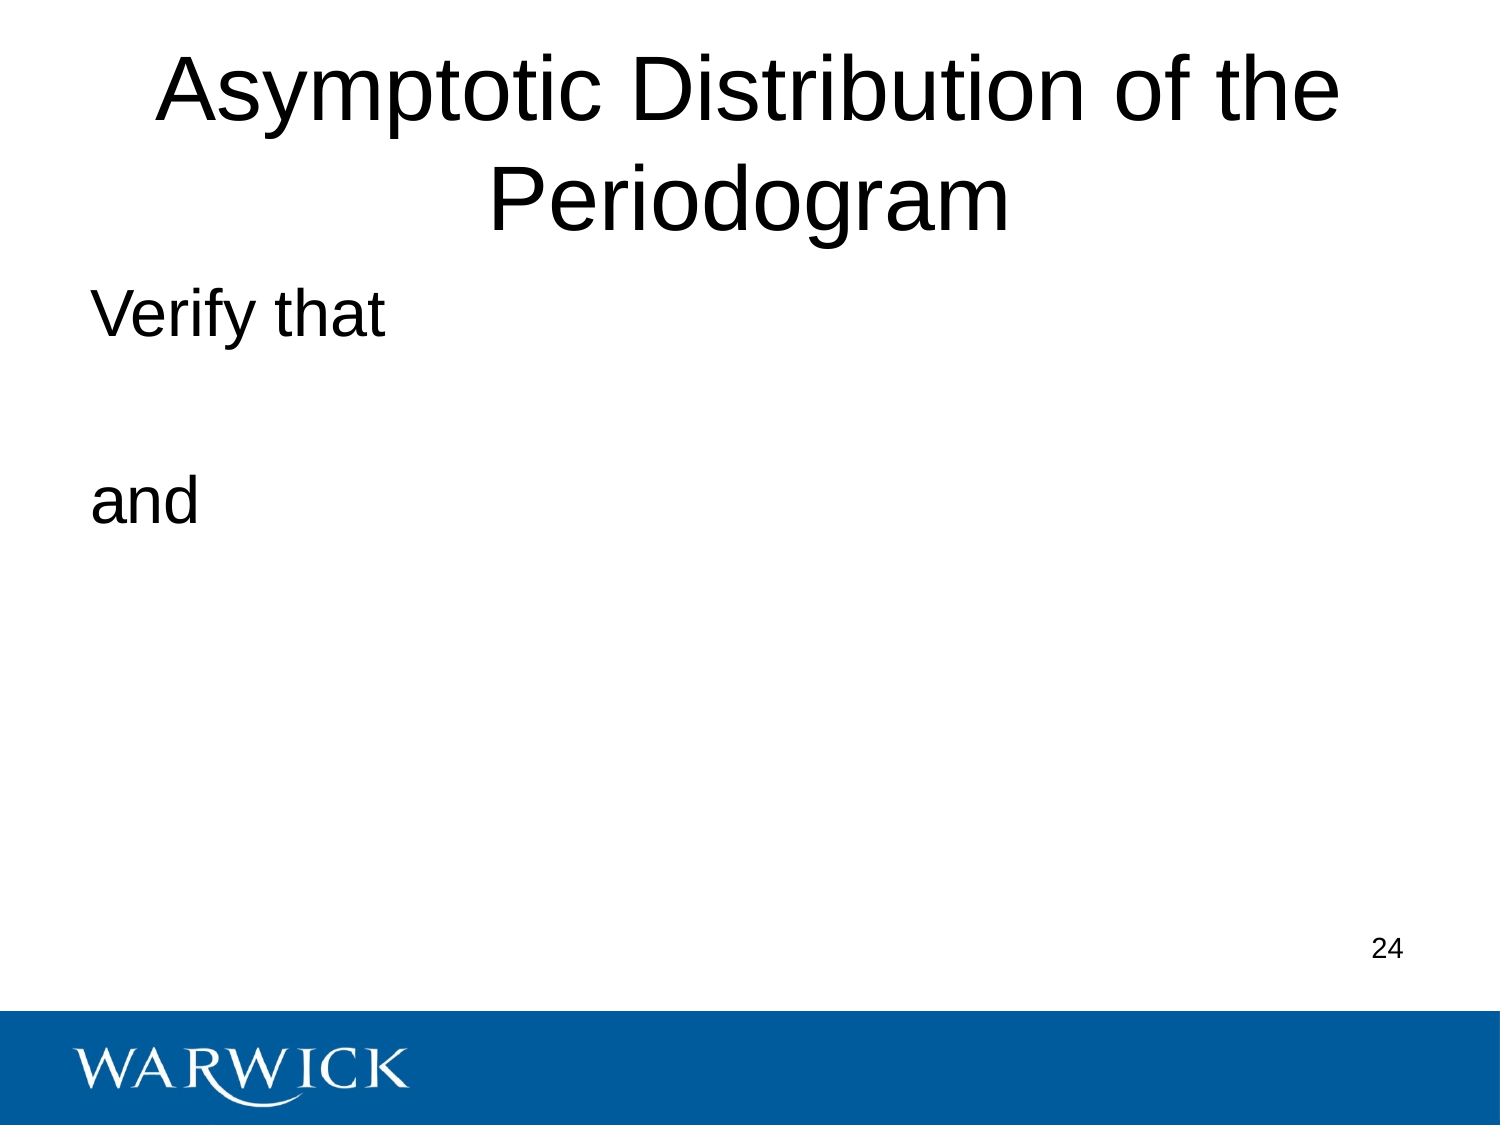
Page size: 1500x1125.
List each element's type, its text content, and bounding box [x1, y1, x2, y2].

slide_number 24 [1068, 921, 1419, 1000]
title Asymptotic Distribution of the Periodogram [75, 45, 1425, 233]
picture [0, 1011, 1500, 1125]
